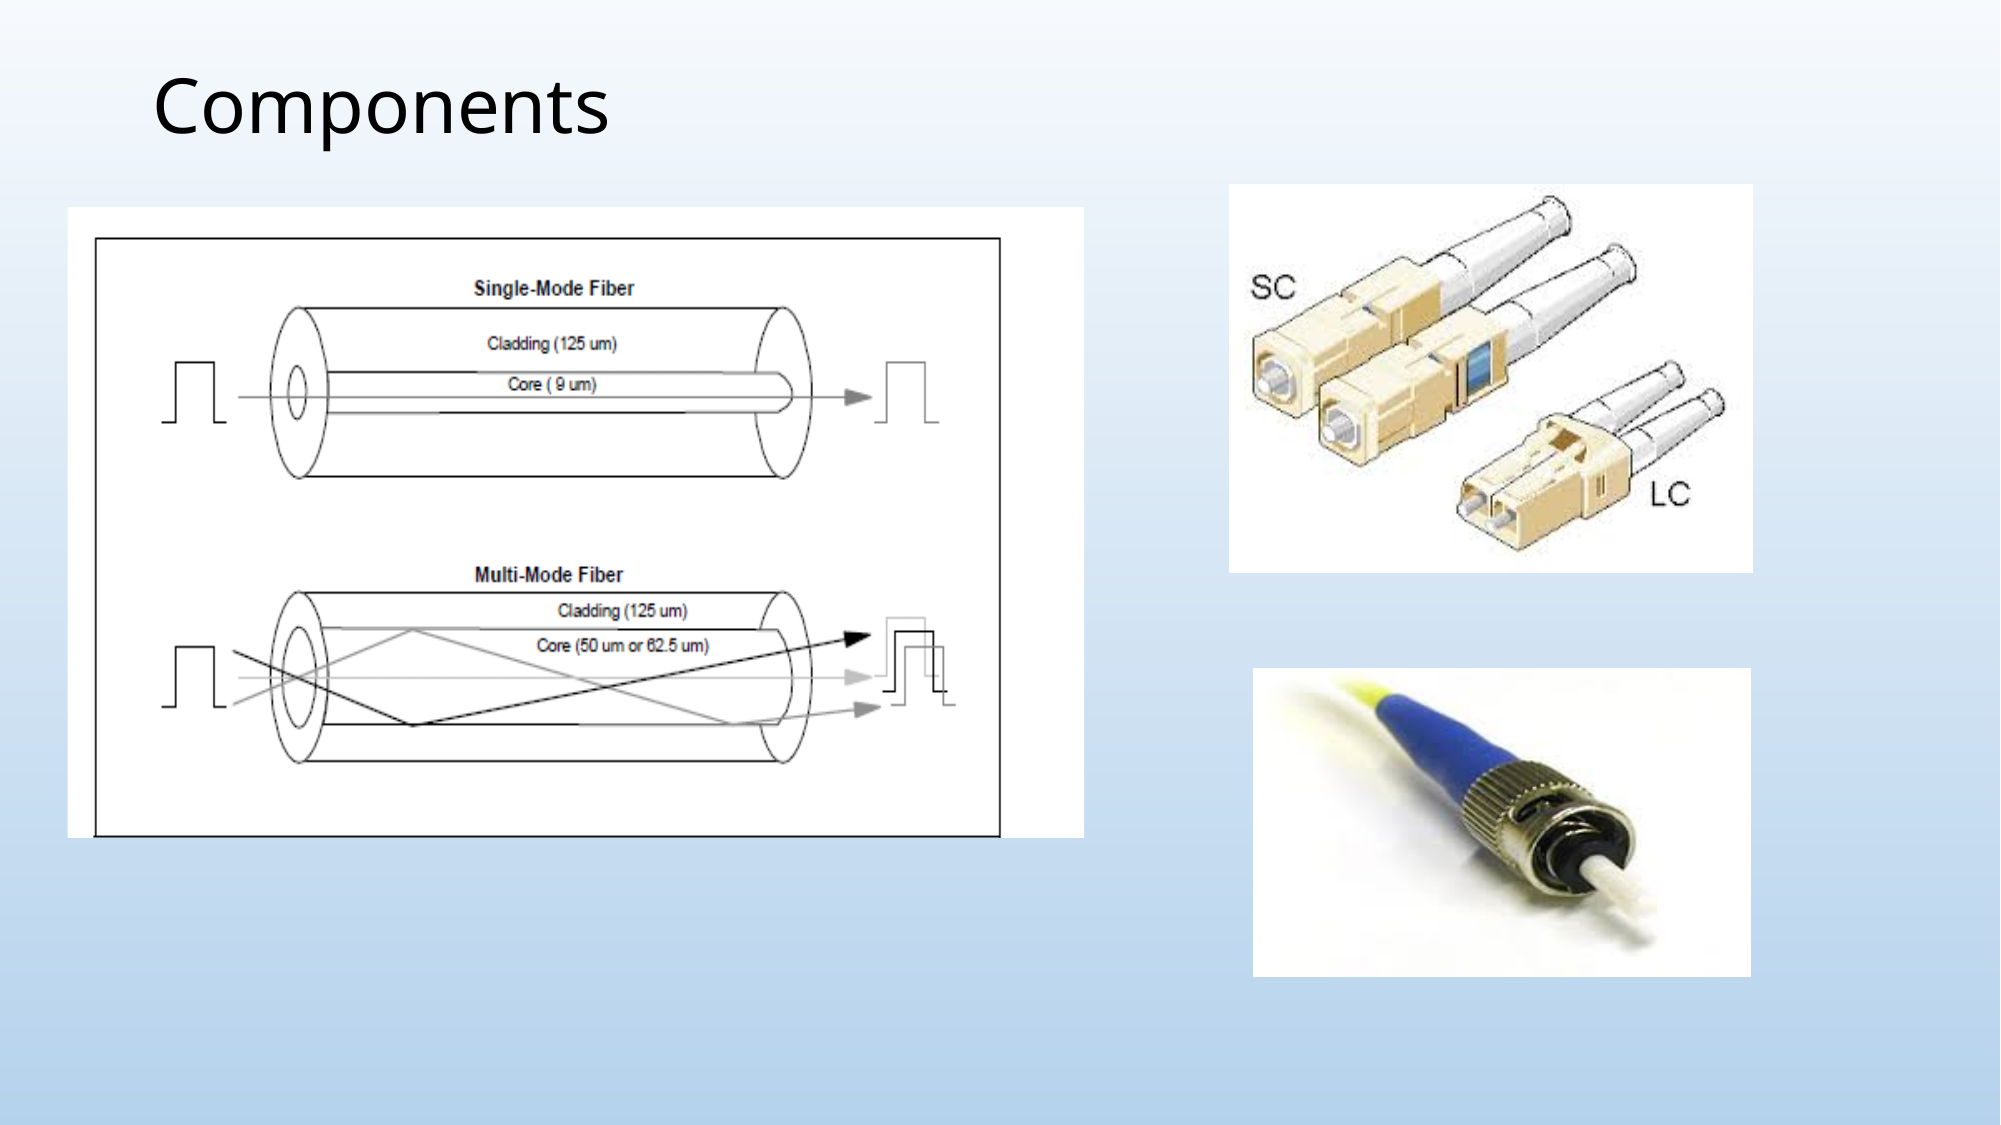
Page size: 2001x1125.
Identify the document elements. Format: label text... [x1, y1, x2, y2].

picture [1229, 184, 1753, 573]
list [67, 207, 1085, 838]
picture [1253, 668, 1751, 977]
title Components [137, 59, 1863, 158]
